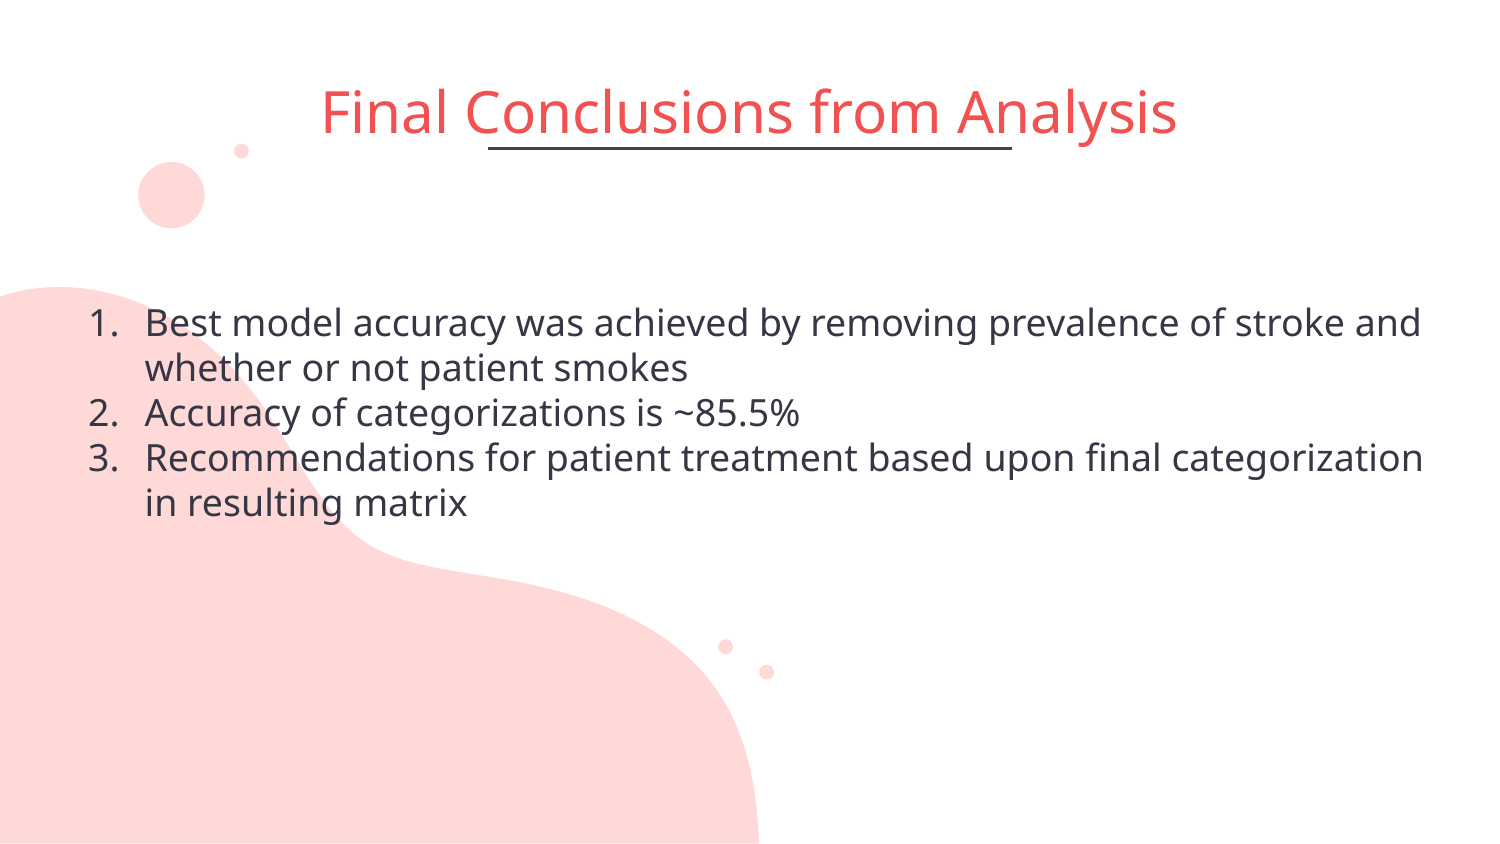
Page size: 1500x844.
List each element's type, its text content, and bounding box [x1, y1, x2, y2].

text_box Best model accuracy was achieved by removing prevalence of stroke and whether or not patient smokes Accuracy of categorizations is ~85.5% Recommendations for patient treatment based upon final categorization in resulting matrix [54, 283, 1446, 612]
title Final Conclusions from Analysis [8, 59, 1491, 126]
